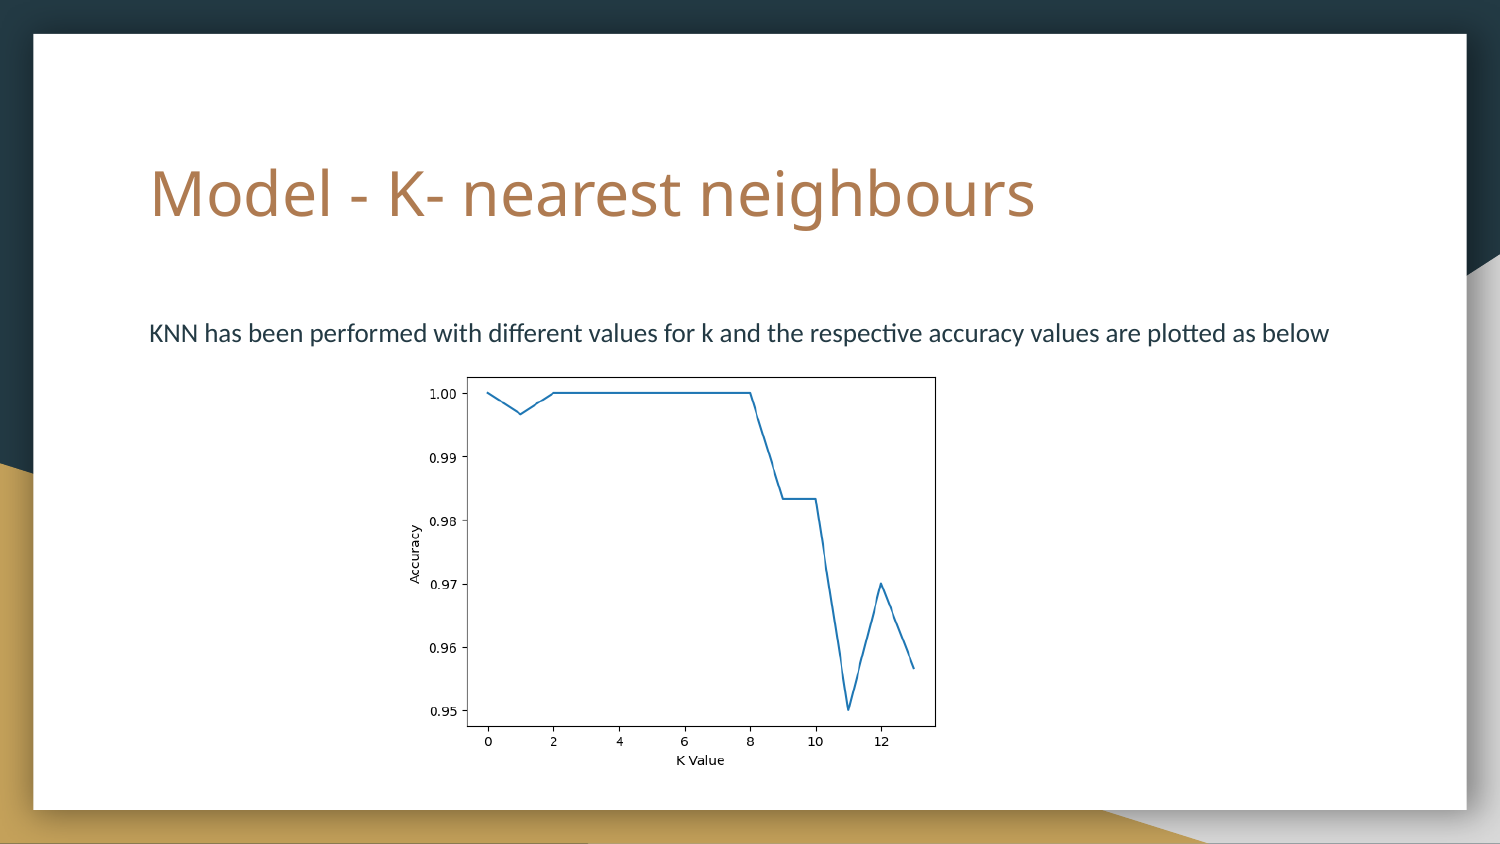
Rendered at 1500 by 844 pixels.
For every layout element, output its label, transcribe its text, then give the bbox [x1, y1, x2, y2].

title Model - K- nearest neighbours [134, 138, 1366, 295]
picture [400, 368, 945, 777]
list KNN has been performed with different values for k and the respective accuracy values are plotted as below [134, 295, 1366, 697]
